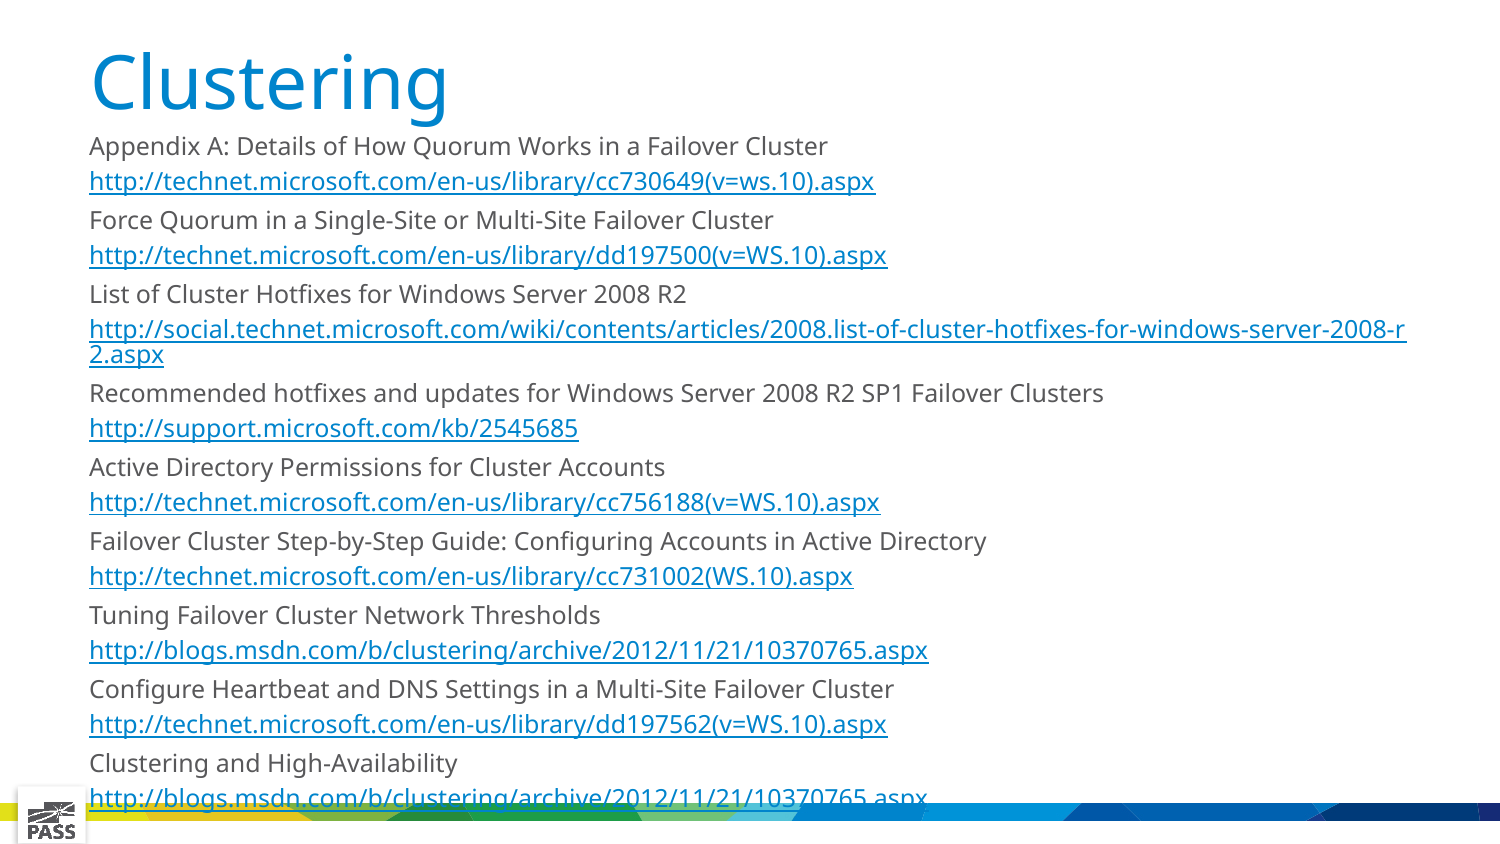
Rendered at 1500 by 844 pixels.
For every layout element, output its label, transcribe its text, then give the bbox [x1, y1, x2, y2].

picture [86, 803, 925, 821]
picture [0, 803, 17, 821]
title Clustering [75, 37, 1425, 139]
picture [1065, 803, 1500, 821]
picture [28, 802, 75, 839]
list Appendix A: Details of How Quorum Works in a Failover Cluster http://technet.microsoft.com/en-us/library/cc730649(v=ws.10).aspx Force Quorum in a Single-Site or Multi-Site Failover Cluster http://technet.microsoft.com/en-us/library/dd197500(v=WS.10).aspx List of Cluster Hotfixes for Windows Server 2008 R2 http://social.technet.microsoft.com/wiki/contents/articles/2008.list-of-cluster-hotfixes-for-windows-server-2008-r2.aspx Recommended hotfixes and updates for Windows Server 2008 R2 SP1 Failover Clusters http://support.microsoft.com/kb/2545685 Active Directory Permissions for Cluster Accounts http://technet.microsoft.com/en-us/library/cc756188(v=WS.10).aspx Failover Cluster Step-by-Step Guide: Configuring Accounts in Active Directory http://technet.microsoft.com/en-us/library/cc731002(WS.10).aspx Tuning Failover Cluster Network Thresholds http://blogs.msdn.com/b/clustering/archive/2012/11/21/10370765.aspx Configure Heartbeat and DNS Settings in a Multi-Site Failover Cluster http://technet.microsoft.com/en-us/library/dd197562(v=WS.10).aspx Clustering and High-Availability http://blogs.msdn.com/b/clustering/archive/2012/11/21/10370765.aspx [74, 123, 1427, 758]
